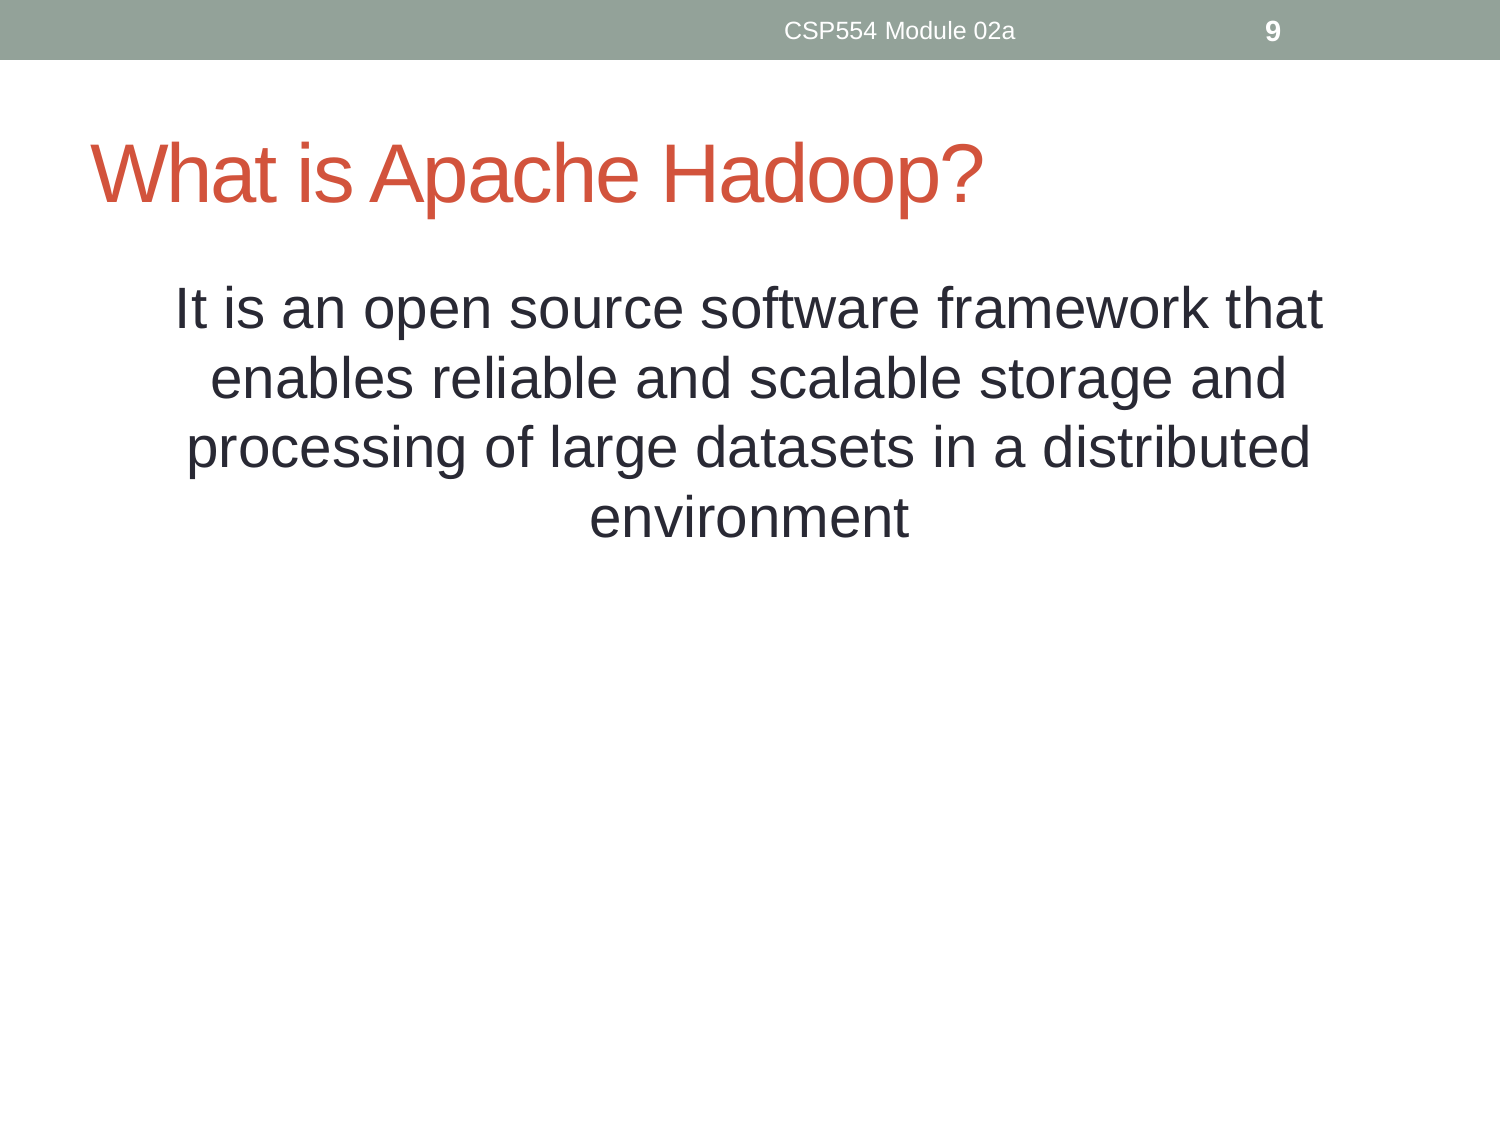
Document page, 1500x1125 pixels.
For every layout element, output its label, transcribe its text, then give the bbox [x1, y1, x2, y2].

list It is an open source software framework that enables reliable and scalable storage and processing of large datasets in a distributed environment [75, 262, 1425, 1063]
footer CSP554 Module 02a [562, 3, 1238, 57]
title What is Apache Hadoop? [75, 87, 1425, 250]
slide_number 9 [1250, 3, 1425, 57]
